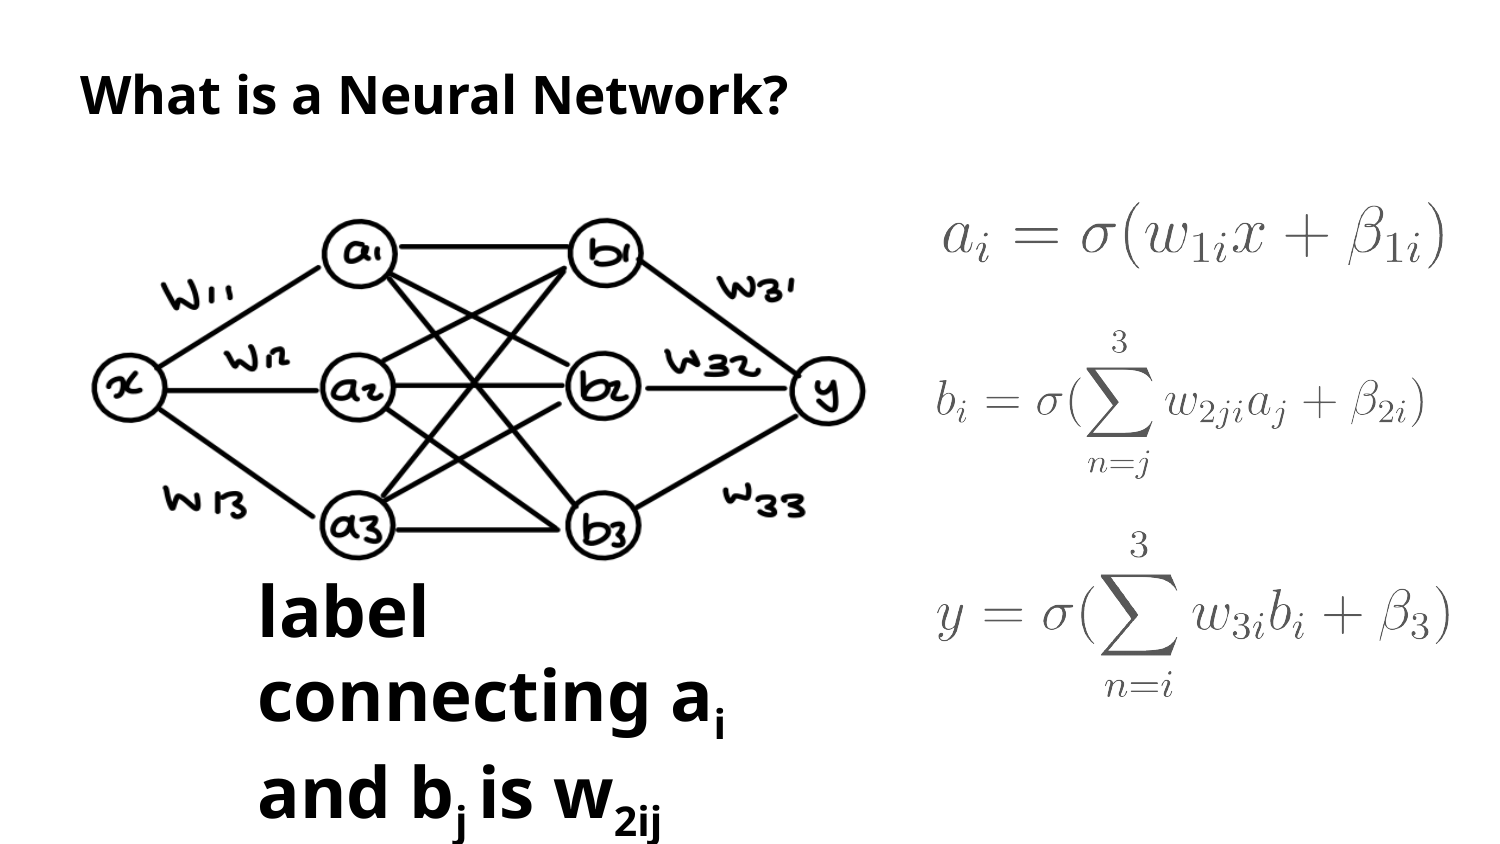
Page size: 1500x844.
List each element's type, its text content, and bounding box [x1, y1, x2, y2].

title What is a Neural Network? [65, 46, 1464, 141]
text_box label connecting ai and bj is w2ij [242, 576, 742, 844]
picture [65, 202, 1450, 697]
